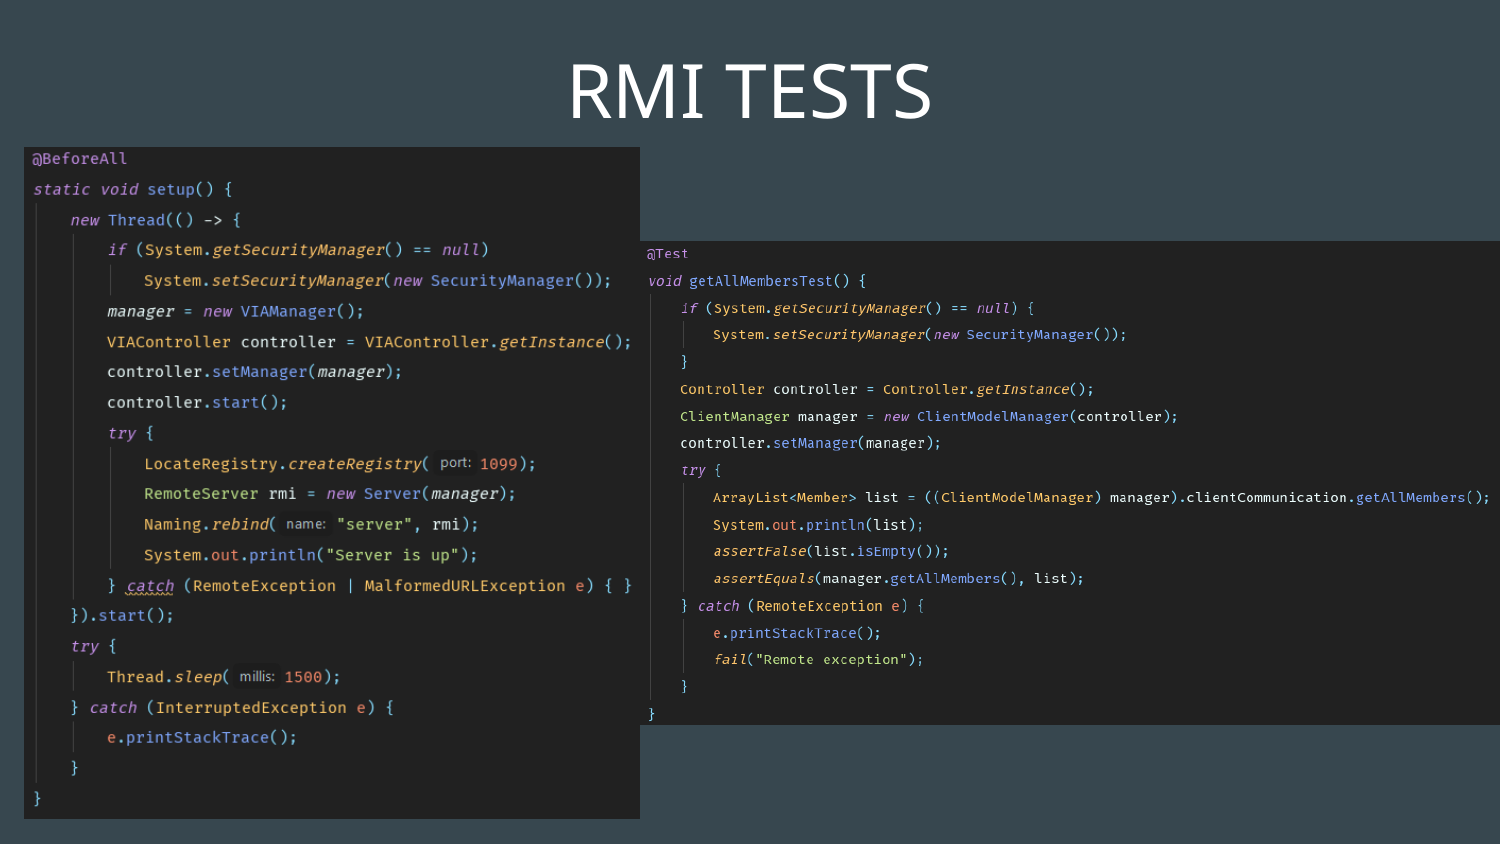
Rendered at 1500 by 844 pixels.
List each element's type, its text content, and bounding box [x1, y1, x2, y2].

picture [24, 146, 1500, 819]
title RMI TESTS [105, 18, 1394, 160]
